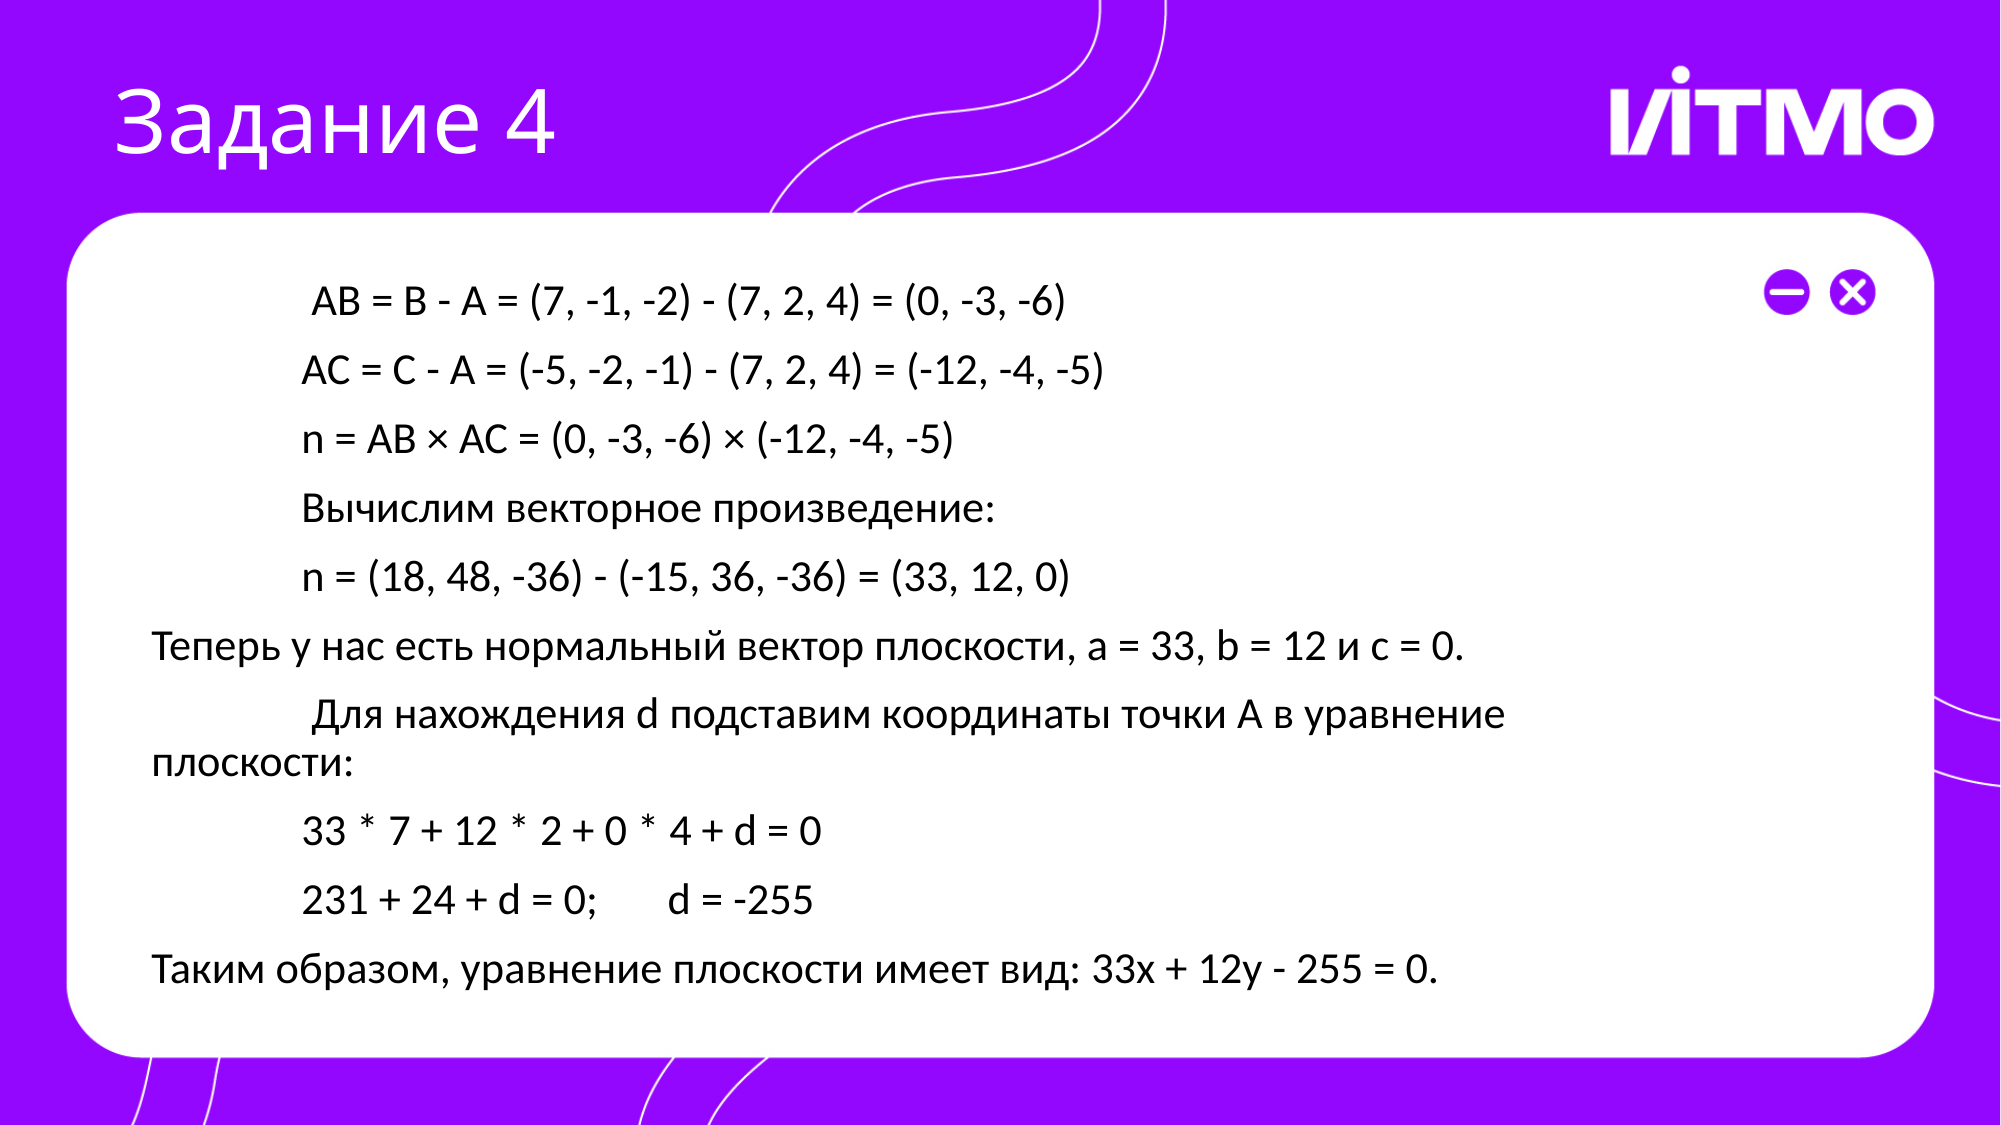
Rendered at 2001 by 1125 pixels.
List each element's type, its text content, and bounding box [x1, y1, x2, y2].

list AB = B - A = (7, -1, -2) - (7, 2, 4) = (0, -3, -6) AC = C - A = (-5, -2, -1) - (7, 2, 4) = (-12, -4, -5) n = AB × AC = (0, -3, -6) × (-12, -4, -5) Вычислим векторное произведение: n = (18, 48, -36) - (-15, 36, -36) = (33, 12, 0) Теперь у нас есть нормальный вектор плоскости, a = 33, b = 12 и c = 0. Для нахождения d подставим координаты точки A в уравнение плоскости: 33 * 7 + 12 * 2 + 0 * 4 + d = 0 231 + 24 + d = 0; d = -255 Таким образом, уравнение плоскости имеет вид: 33x + 12y - 255 = 0. [136, 269, 1705, 1016]
title Задание 4 [99, 67, 1593, 183]
picture [0, 0, 2001, 1125]
